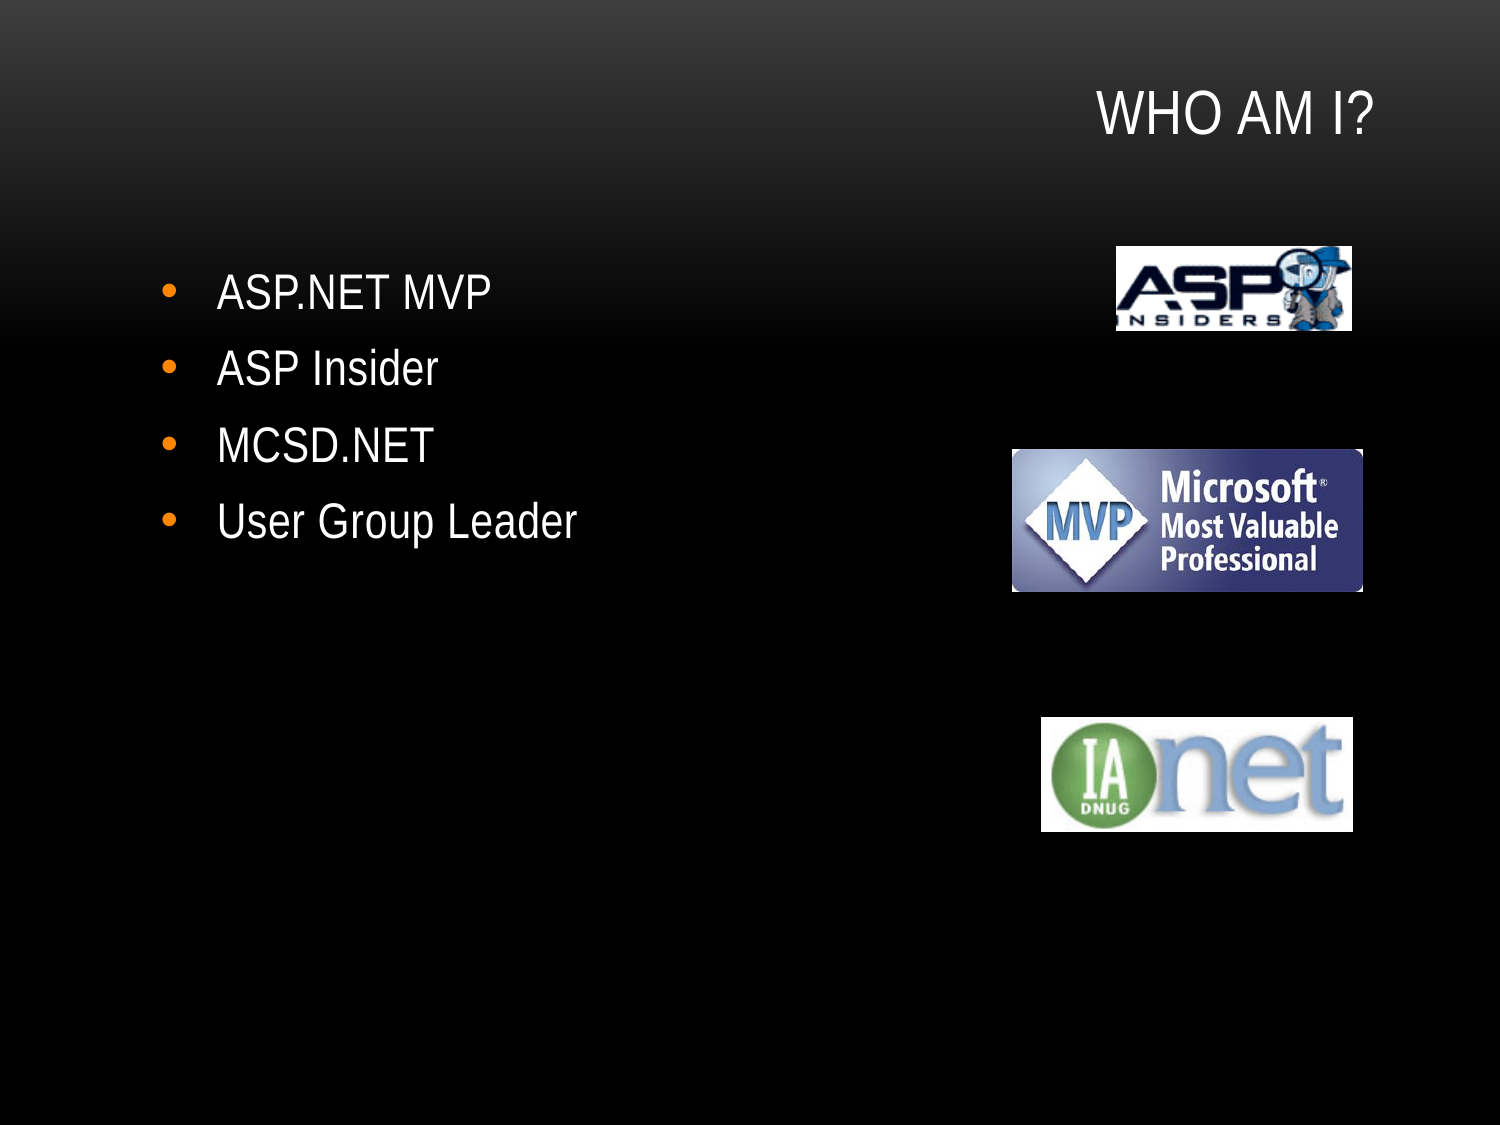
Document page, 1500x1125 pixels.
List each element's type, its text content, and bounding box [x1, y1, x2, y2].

title Who am I? [109, 64, 1391, 165]
picture [1040, 717, 1353, 832]
picture [1116, 245, 1352, 331]
list ASP.NET MVP ASP Insider MCSD.NET User Group Leader [145, 258, 900, 1028]
picture [1012, 449, 1363, 592]
